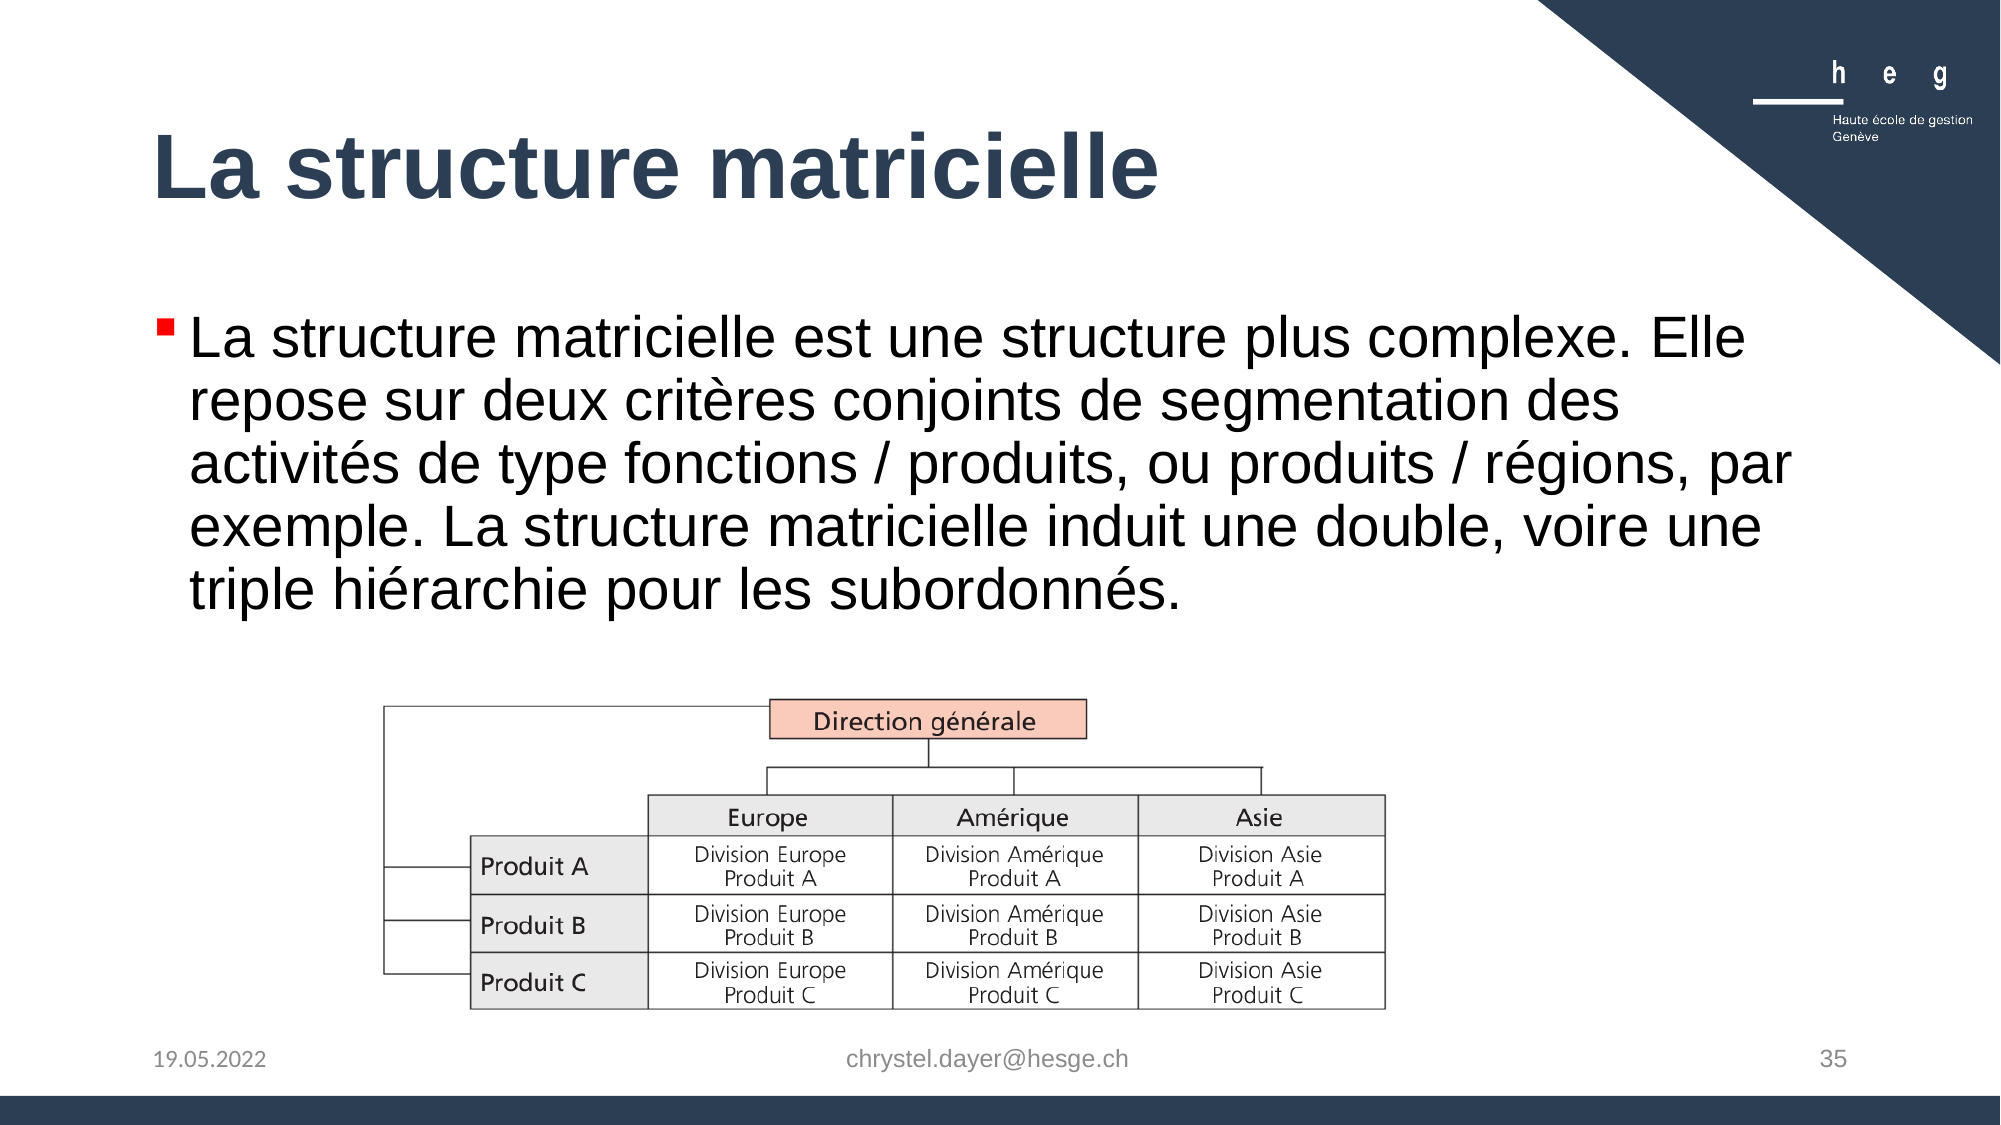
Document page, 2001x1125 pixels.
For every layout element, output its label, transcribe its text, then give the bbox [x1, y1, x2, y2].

title La structure matricielle [137, 59, 1600, 278]
footer chrystel.dayer@hesge.ch [650, 1028, 1326, 1088]
picture [346, 676, 1404, 1028]
list La structure matricielle est une structure plus complexe. Elle repose sur deux critères conjoints de segmentation des activités de type fonctions / produits, ou produits / régions, par exemple. La structure matricielle induit une double, voire une triple hiérarchie pour les subordonnés. [137, 299, 1863, 977]
picture [1753, 60, 1972, 141]
slide_number 35 [1412, 1027, 1863, 1088]
